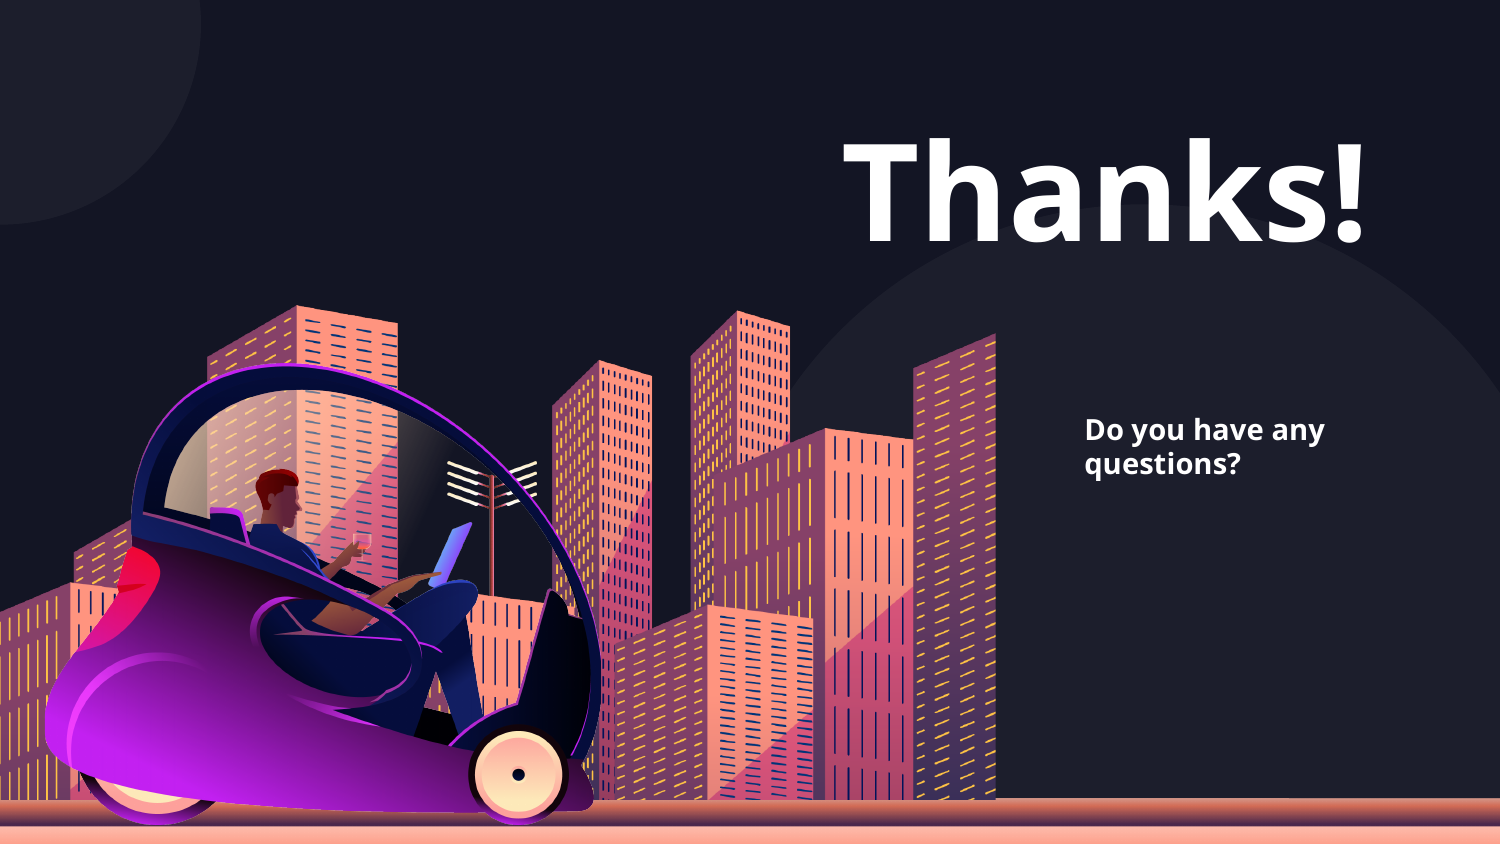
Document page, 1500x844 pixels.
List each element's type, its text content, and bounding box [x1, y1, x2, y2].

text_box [0, 305, 996, 825]
subtitle Do you have any questions? [1069, 395, 1411, 555]
title Thanks! [826, 109, 1441, 284]
picture [0, 798, 1500, 844]
